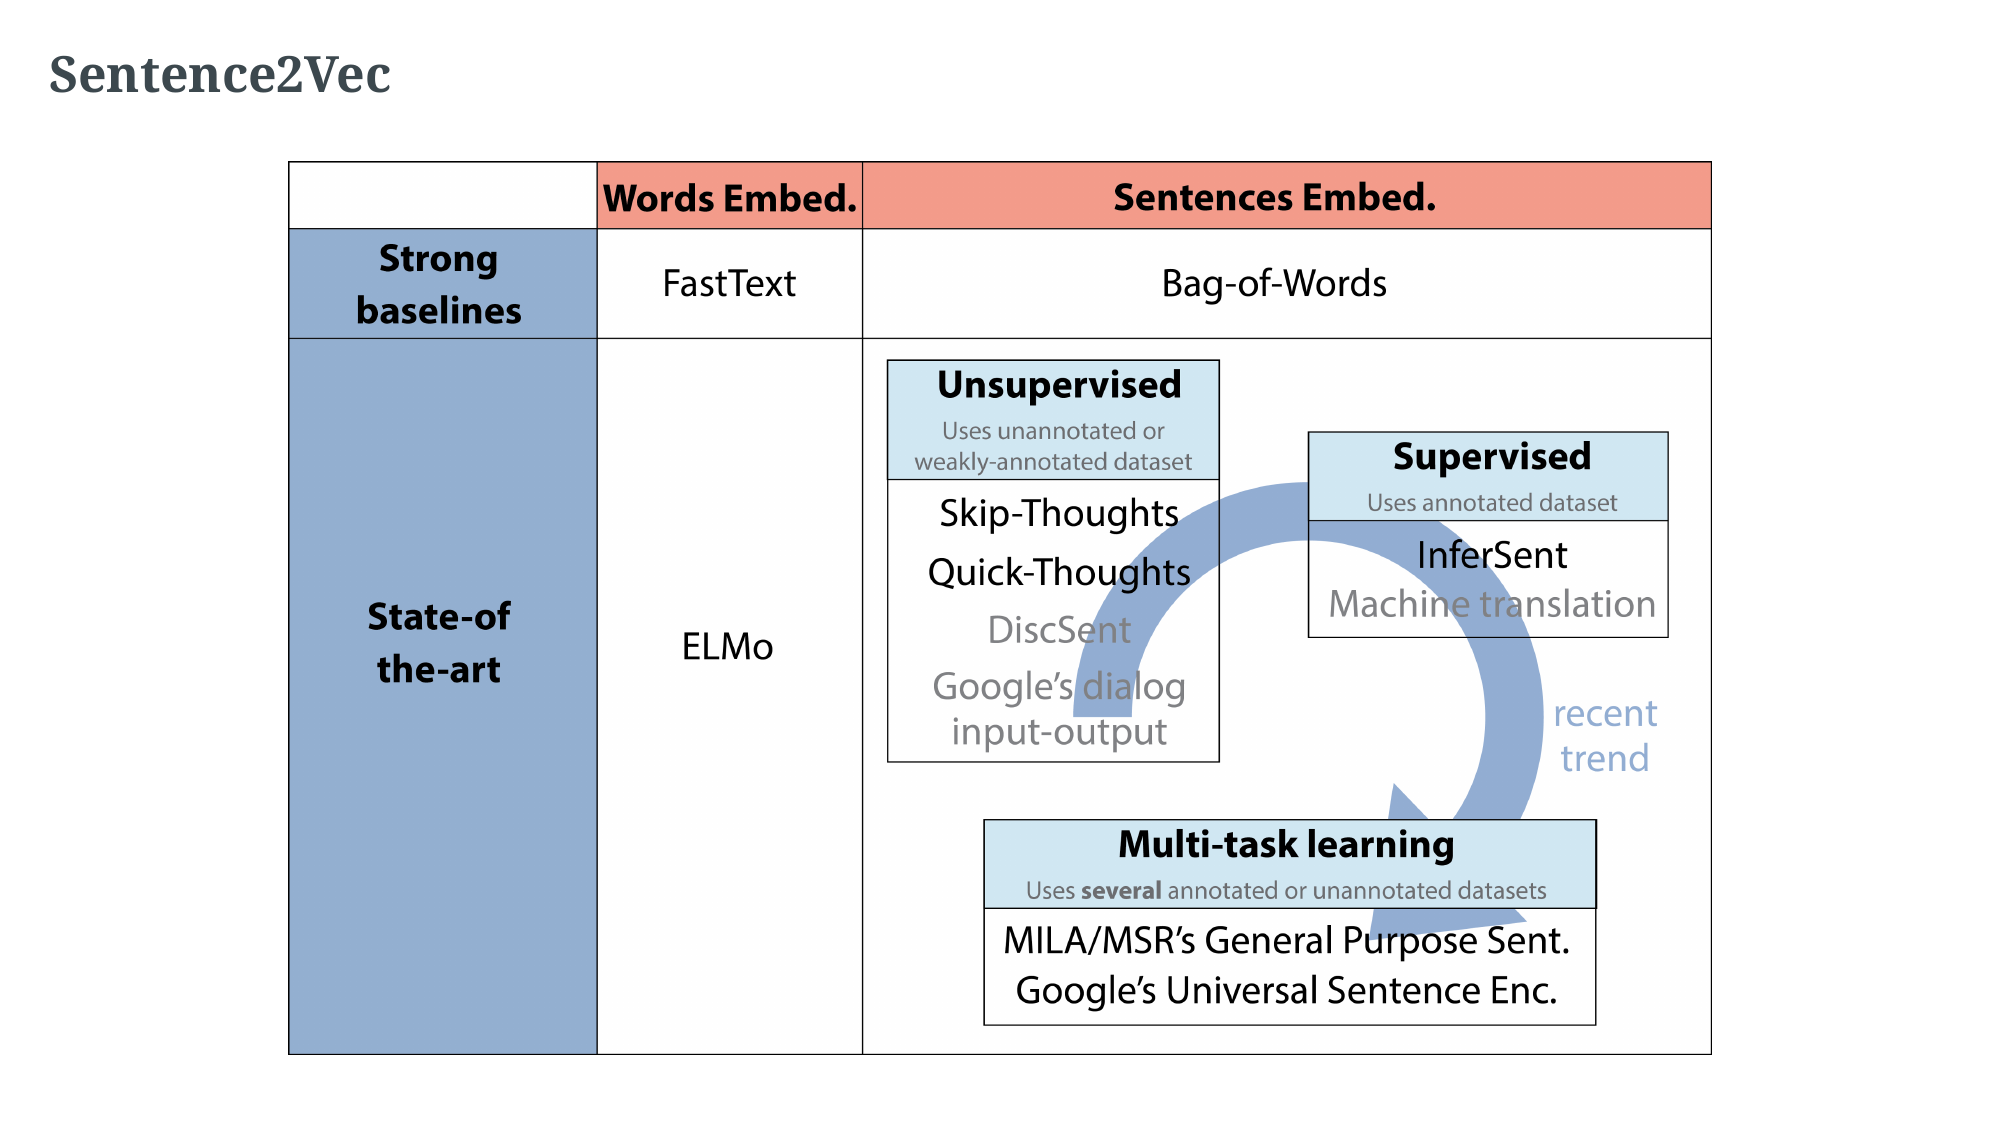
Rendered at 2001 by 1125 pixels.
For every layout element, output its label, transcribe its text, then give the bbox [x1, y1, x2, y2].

picture [288, 161, 1712, 1055]
text_box Sentence2Vec [34, 34, 1352, 110]
